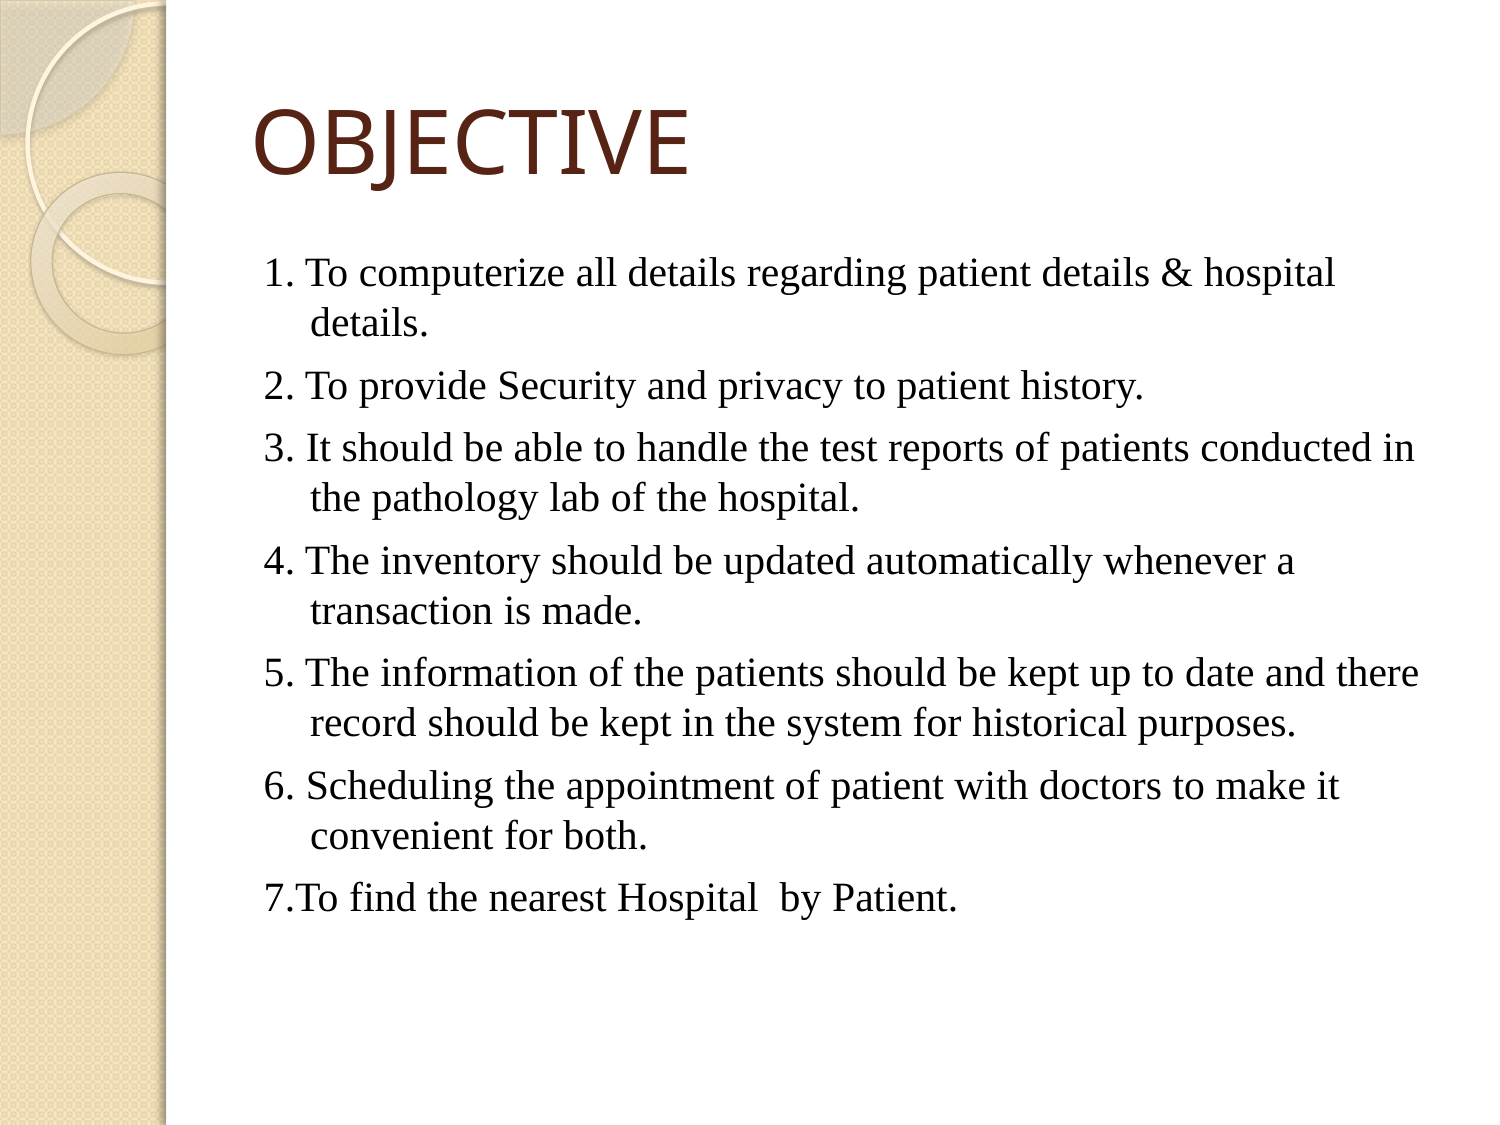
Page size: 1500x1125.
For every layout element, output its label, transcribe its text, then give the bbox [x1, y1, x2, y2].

list 1. To computerize all details regarding patient details & hospital details. 2. To provide Security and privacy to patient history. 3. It should be able to handle the test reports of patients conducted in the pathology lab of the hospital. 4. The inventory should be updated automatically whenever a transaction is made. 5. The information of the patients should be kept up to date and there record should be kept in the system for historical purposes. 6. Scheduling the appointment of patient with doctors to make it convenient for both. 7.To find the nearest Hospital by Patient. [235, 237, 1466, 1025]
title OBJECTIVE [235, 45, 1466, 233]
